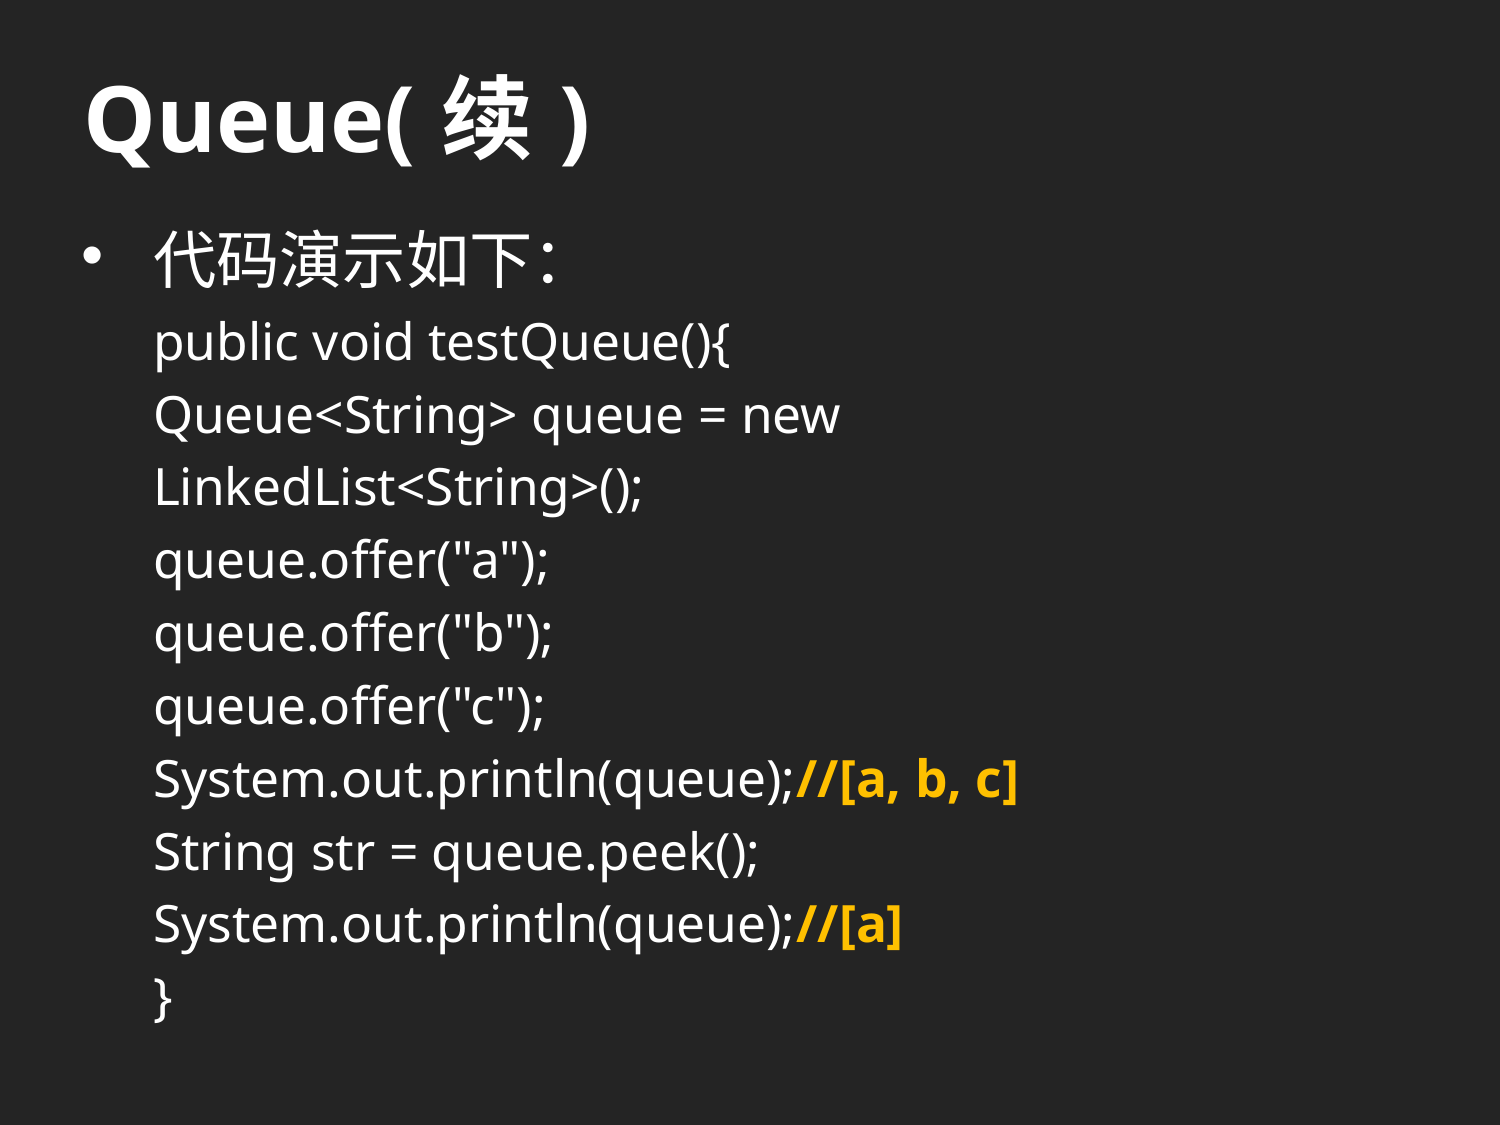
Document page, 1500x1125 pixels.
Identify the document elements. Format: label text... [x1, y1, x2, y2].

list 代码演示如下： public void testQueue(){ Queue<String> queue = new LinkedList<String>(); queue.offer("a"); queue.offer("b"); queue.offer("c"); System.out.println(queue);//[a, b, c] String str = queue.peek(); System.out.println(queue);//[a] } [66, 210, 1433, 1044]
title Queue(续) [68, 35, 1432, 192]
